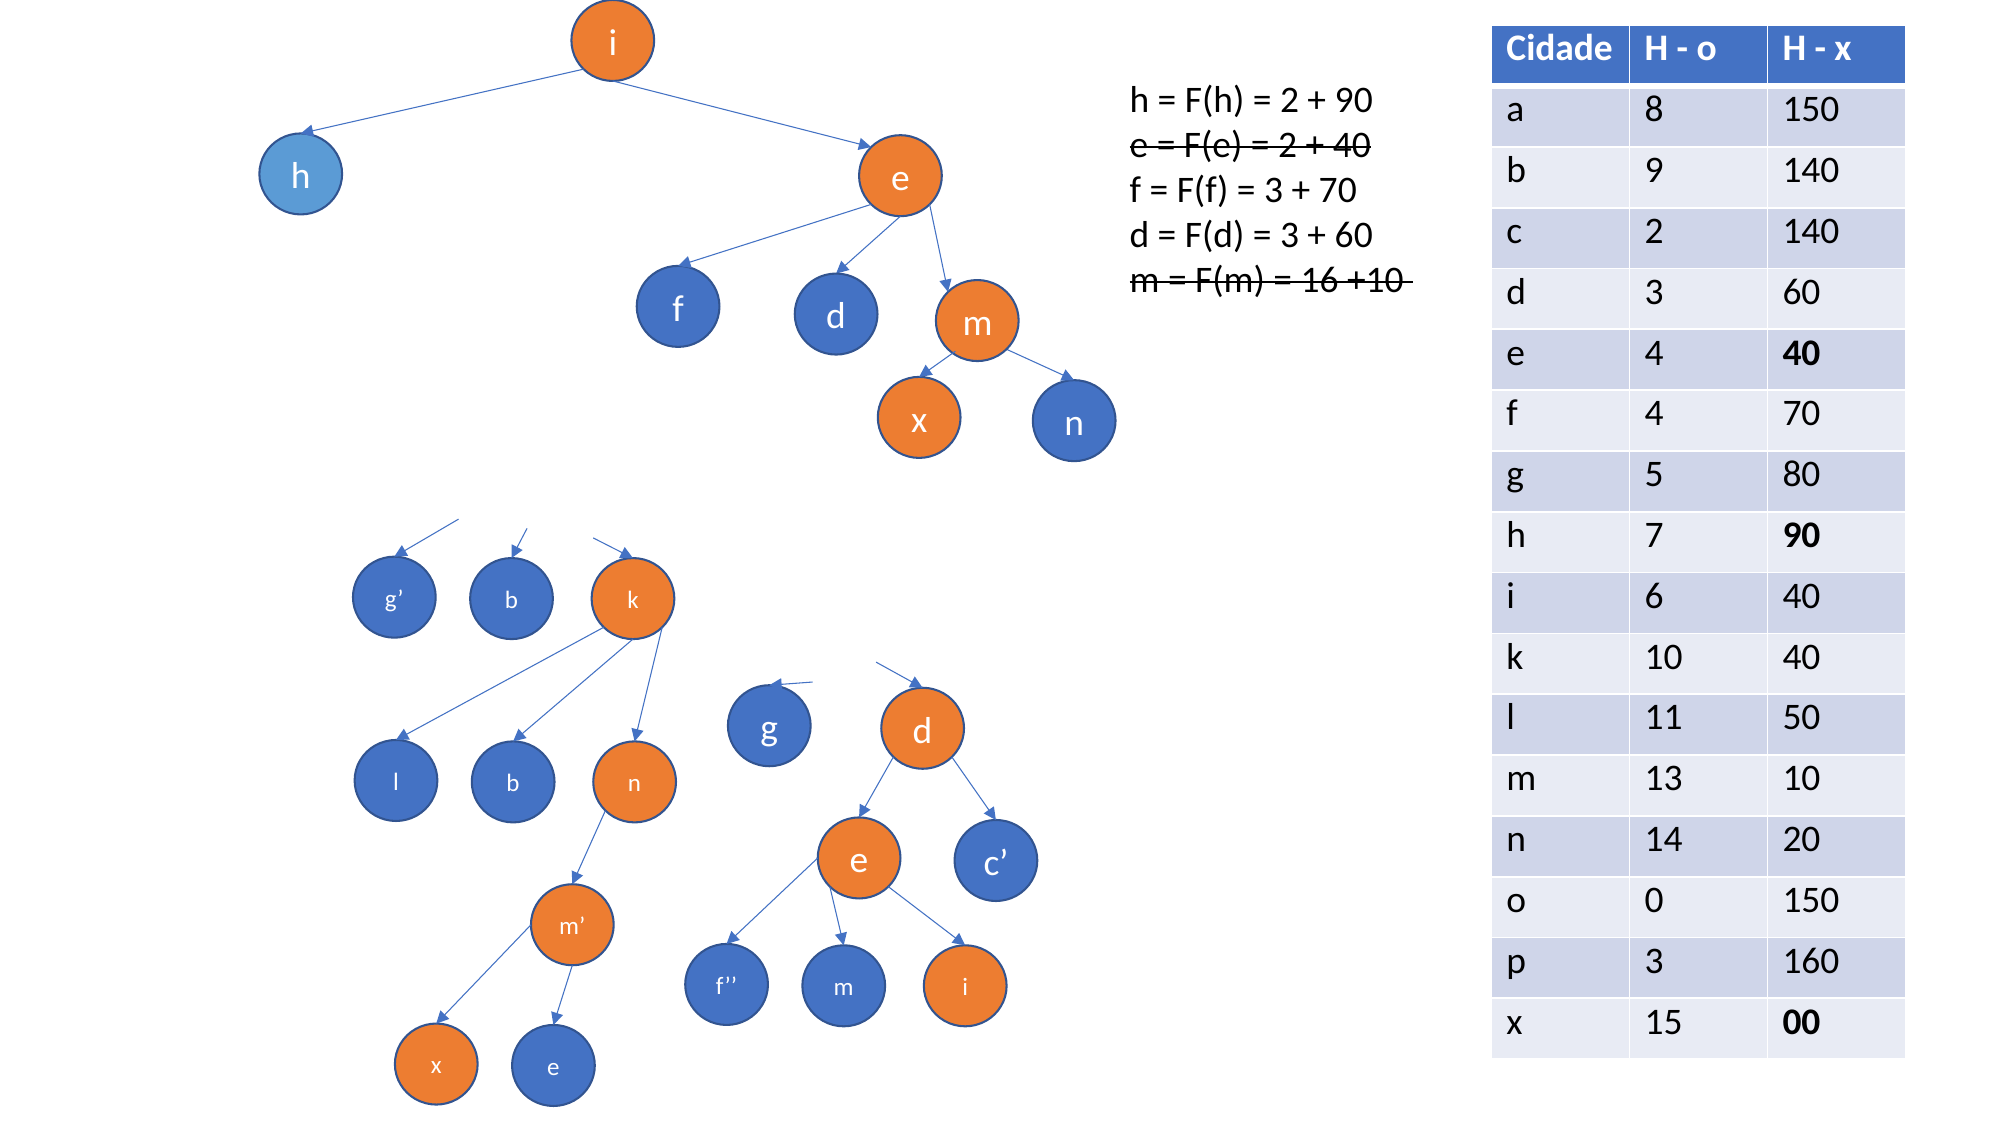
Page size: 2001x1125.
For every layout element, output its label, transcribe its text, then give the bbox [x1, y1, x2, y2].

table_cell d [1492, 269, 1629, 328]
table_cell b [1492, 148, 1629, 207]
table_cell k [1492, 634, 1629, 693]
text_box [888, 886, 966, 946]
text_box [929, 204, 948, 292]
table_cell 10 [1768, 756, 1905, 815]
text_box b [470, 740, 556, 824]
table_cell 40 [1768, 634, 1905, 693]
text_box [1006, 349, 1075, 381]
table_cell 20 [1768, 817, 1905, 876]
text_box x [876, 375, 962, 459]
table_cell 6 [1630, 573, 1767, 633]
table_cell 60 [1768, 269, 1905, 328]
text_box l [353, 738, 439, 823]
table_cell 90 [1768, 513, 1905, 572]
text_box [829, 886, 844, 946]
text_box g [726, 684, 812, 768]
table_cell e [1492, 330, 1629, 389]
text_box c’ [953, 818, 1039, 903]
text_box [769, 681, 813, 686]
table_cell 11 [1630, 695, 1767, 754]
table_cell 2 [1630, 209, 1767, 268]
table_cell 140 [1768, 209, 1905, 268]
text_box h [258, 132, 344, 216]
table_cell n [1492, 817, 1629, 876]
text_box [612, 80, 872, 148]
table_cell m [1492, 756, 1629, 815]
table_cell o [1492, 878, 1629, 937]
table_cell l [1492, 695, 1629, 754]
text_box n [1031, 379, 1117, 463]
table_cell 5 [1630, 452, 1767, 511]
text_box e [816, 816, 902, 900]
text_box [859, 756, 894, 818]
text_box h = F(h) = 2 + 90 e = F(e) = 2 + 40 f = F(f) = 3 + 70 d = F(d) = 3 + 60 m = F(m) = 16 +10 [1114, 67, 1459, 308]
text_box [513, 639, 633, 742]
table_cell 8 [1630, 89, 1767, 146]
text_box f [635, 264, 721, 348]
text_box d [793, 272, 879, 356]
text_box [593, 537, 633, 559]
table_cell 15 [1630, 999, 1767, 1058]
table_cell 4 [1630, 330, 1767, 389]
table_cell 150 [1768, 878, 1905, 937]
text_box e [511, 1023, 596, 1108]
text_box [726, 857, 818, 944]
table_cell 3 [1630, 269, 1767, 328]
table_cell x [1492, 999, 1629, 1058]
text_box e [858, 134, 943, 218]
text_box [876, 662, 923, 688]
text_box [394, 519, 459, 557]
text_box n [592, 740, 678, 824]
table_cell g [1492, 452, 1629, 511]
table_header Cidade [1492, 26, 1629, 83]
text_box x [393, 1022, 479, 1106]
text_box m [934, 279, 1020, 363]
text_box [395, 627, 604, 740]
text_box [678, 204, 872, 266]
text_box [836, 216, 901, 274]
text_box k [590, 557, 676, 639]
table_cell 10 [1630, 634, 1767, 693]
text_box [511, 528, 528, 559]
table_cell a [1492, 89, 1629, 146]
table_cell 4 [1630, 391, 1767, 450]
table_cell 14 [1630, 817, 1767, 876]
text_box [919, 351, 956, 377]
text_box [553, 965, 573, 1025]
table_cell 7 [1630, 513, 1767, 572]
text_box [300, 69, 584, 134]
table_header H - x [1768, 26, 1905, 83]
table_cell 150 [1768, 89, 1905, 146]
text_box m [801, 944, 887, 1028]
table_cell h [1492, 513, 1629, 572]
table_cell 40 [1768, 330, 1905, 389]
text_box m’ [529, 883, 615, 967]
table_cell c [1492, 209, 1629, 268]
table_cell 40 [1768, 573, 1905, 633]
table_cell 00 [1768, 999, 1905, 1058]
text_box i [570, 0, 656, 82]
table_cell 160 [1768, 938, 1905, 997]
text_box f’’ [684, 942, 769, 1026]
table_cell p [1492, 938, 1629, 997]
table_cell 0 [1630, 878, 1767, 937]
text_box d [880, 686, 966, 770]
table_cell 9 [1630, 148, 1767, 207]
text_box b [469, 557, 554, 627]
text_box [436, 924, 531, 1024]
table_cell 80 [1768, 452, 1905, 511]
table_header H - o [1630, 26, 1767, 83]
table_cell i [1492, 573, 1629, 633]
table_cell f [1492, 391, 1629, 450]
text_box i [922, 944, 1008, 1028]
table_cell 3 [1630, 938, 1767, 997]
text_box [634, 627, 663, 742]
table_cell 13 [1630, 756, 1767, 815]
table_cell 70 [1768, 391, 1905, 450]
table_cell 50 [1768, 695, 1905, 754]
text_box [951, 756, 996, 820]
text_box g’ [351, 555, 437, 639]
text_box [572, 810, 606, 885]
table_cell 140 [1768, 148, 1905, 207]
